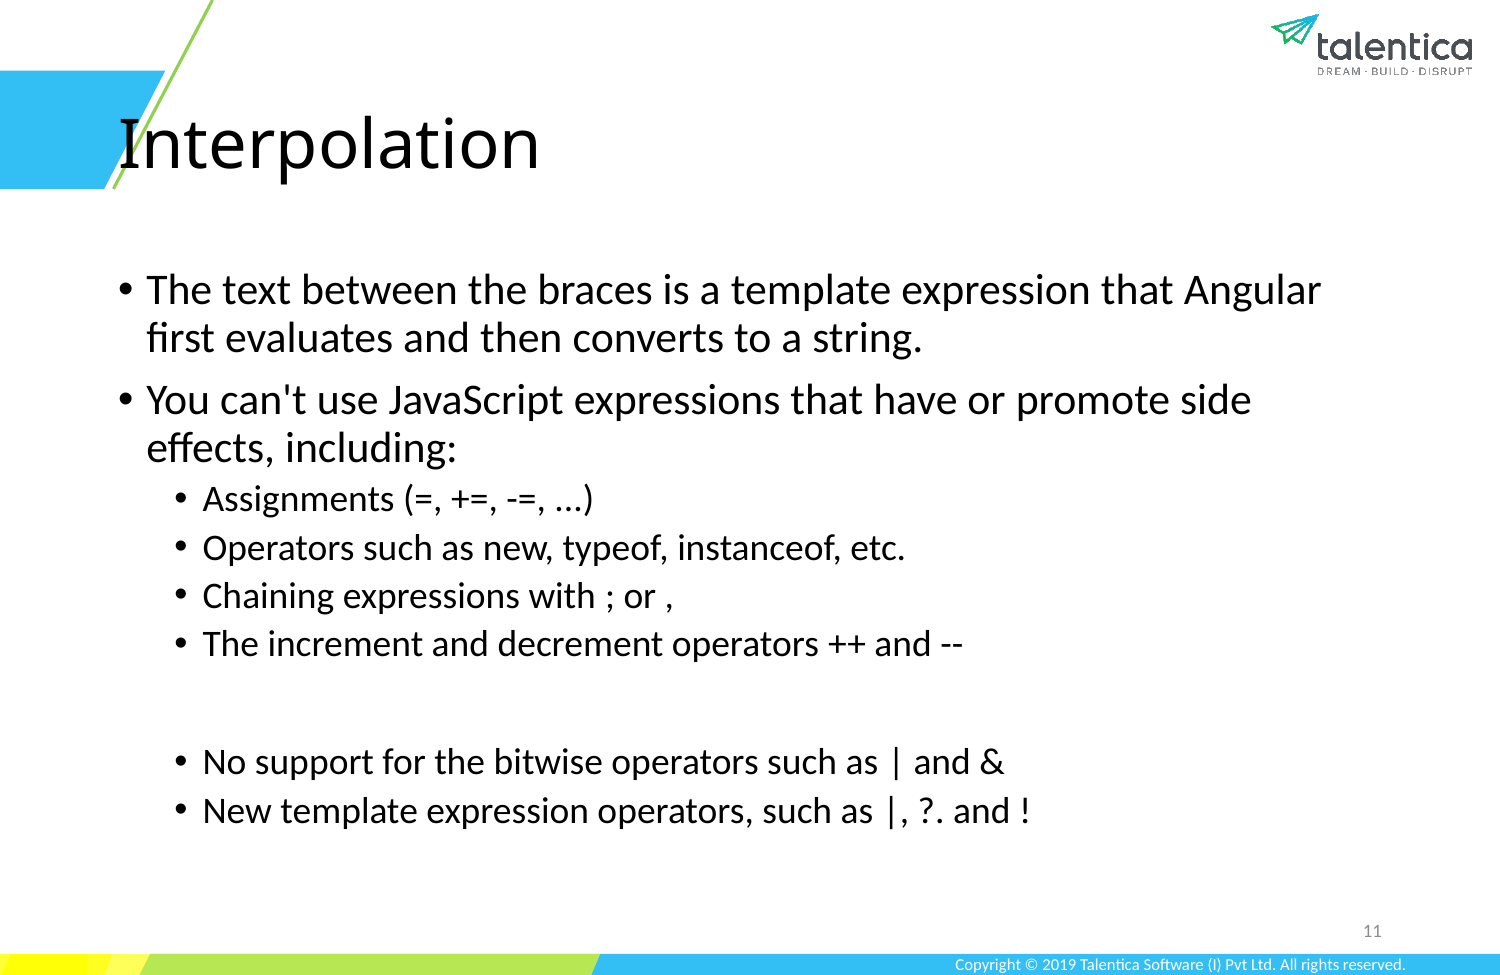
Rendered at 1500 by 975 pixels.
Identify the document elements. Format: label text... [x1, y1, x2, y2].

picture [1262, 6, 1482, 83]
slide_number 11 [1059, 903, 1397, 956]
list The text between the braces is a template expression that Angular first evaluates and then converts to a string. You can't use JavaScript expressions that have or promote side effects, including: Assignments (=, +=, -=, ...) Operators such as new, typeof, instanceof, etc. Chaining expressions with ; or , The increment and decrement operators ++ and -- No support for the bitwise operators such as | and & New template expression operators, such as |, ?. and ! [103, 259, 1397, 879]
title Interpolation [103, 51, 1397, 241]
